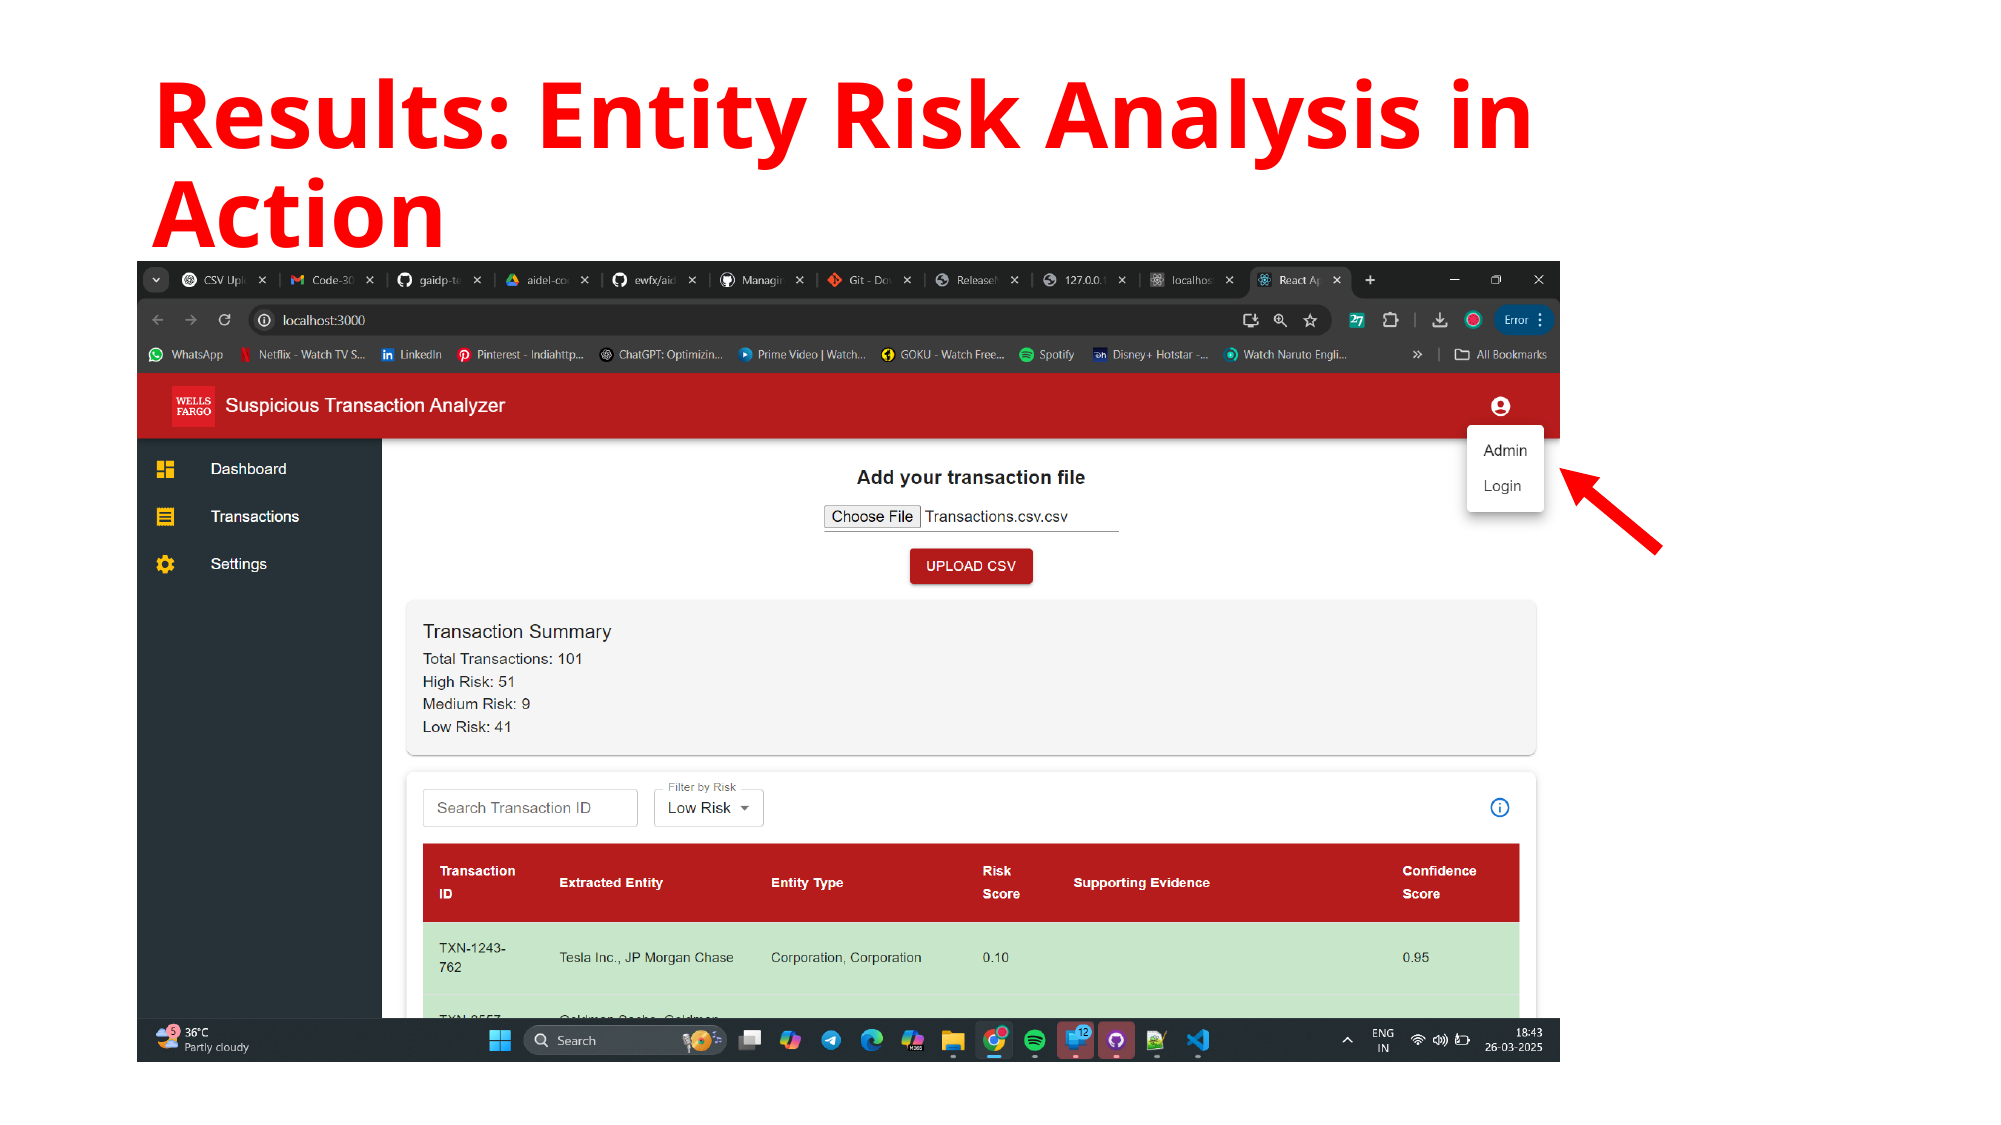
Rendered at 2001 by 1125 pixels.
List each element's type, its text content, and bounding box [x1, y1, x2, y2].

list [137, 261, 1560, 1062]
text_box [1559, 467, 1659, 551]
title Results: Entity Risk Analysis in Action [137, 59, 1863, 278]
